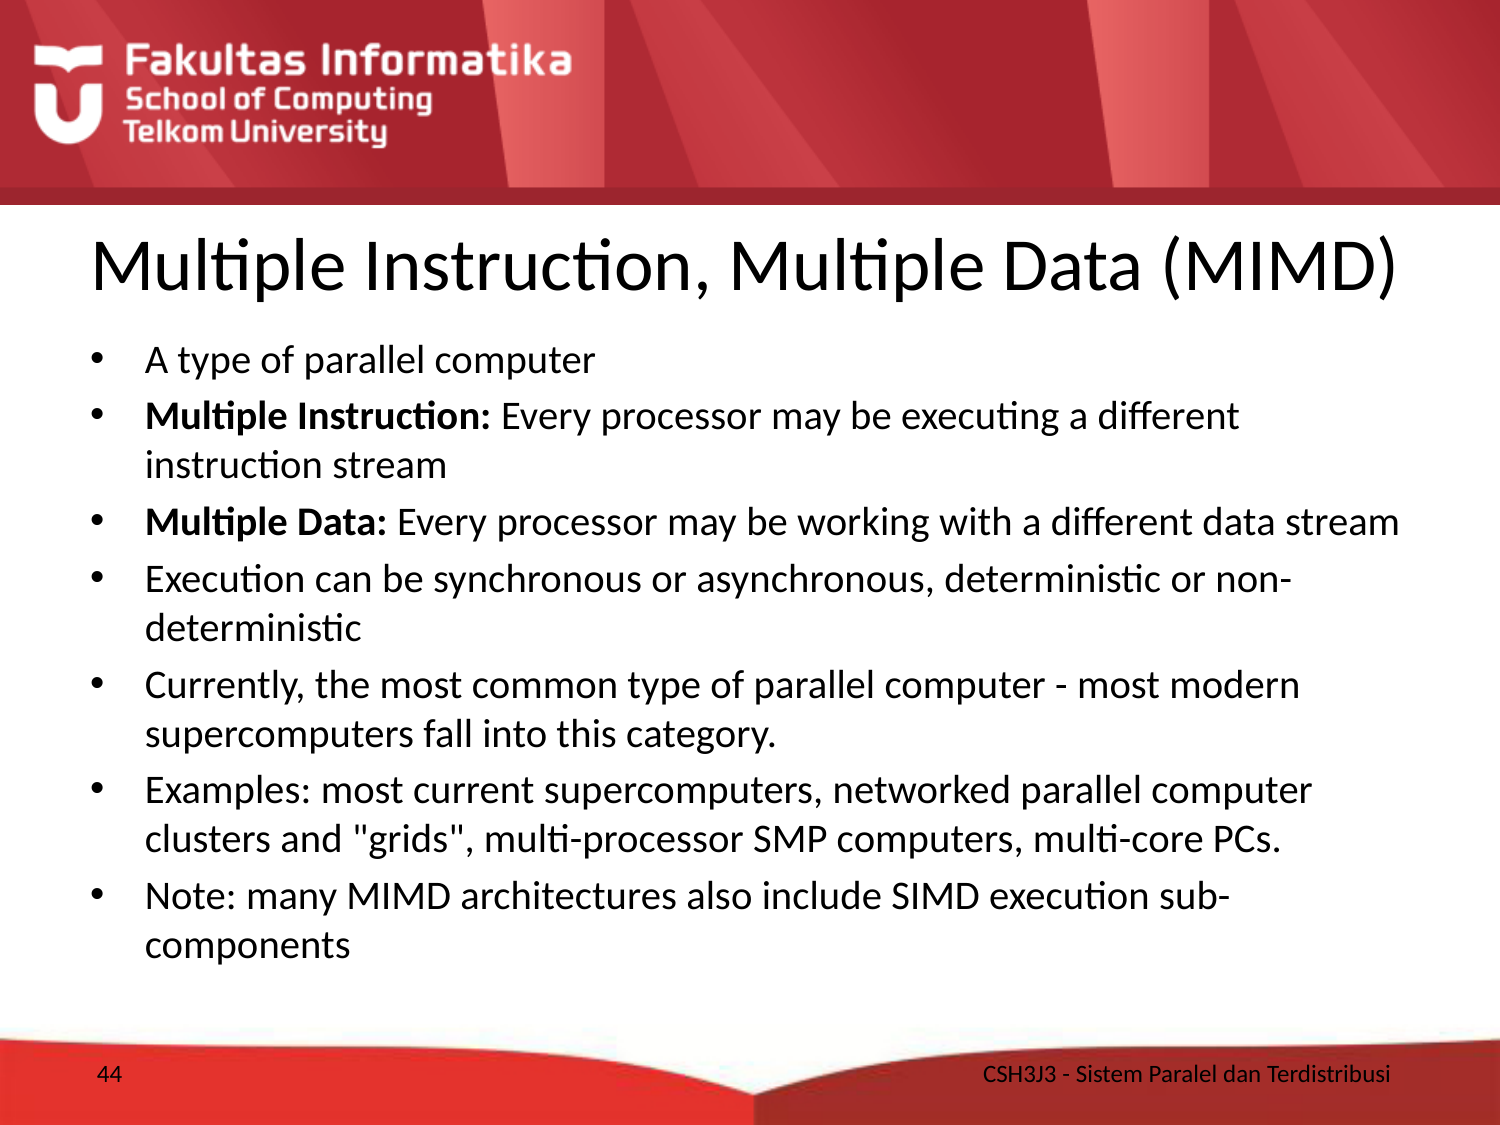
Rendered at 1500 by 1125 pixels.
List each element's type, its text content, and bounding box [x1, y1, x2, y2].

footer CSH3J3 - Sistem Paralel dan Terdistribusi [950, 1042, 1425, 1103]
picture [0, 1024, 1500, 1125]
slide_number 44 [75, 1042, 138, 1103]
list A type of parallel computer Multiple Instruction: Every processor may be executing a different instruction stream Multiple Data: Every processor may be working with a different data stream Execution can be synchronous or asynchronous, deterministic or non-deterministic Currently, the most common type of parallel computer - most modern supercomputers fall into this category. Examples: most current supercomputers, networked parallel computer clusters and "grids", multi-processor SMP computers, multi-core PCs. Note: many MIMD architectures also include SIMD execution sub-components [75, 324, 1425, 1005]
title Multiple Instruction, Multiple Data (MIMD) [75, 212, 1425, 308]
picture [0, 0, 1500, 205]
